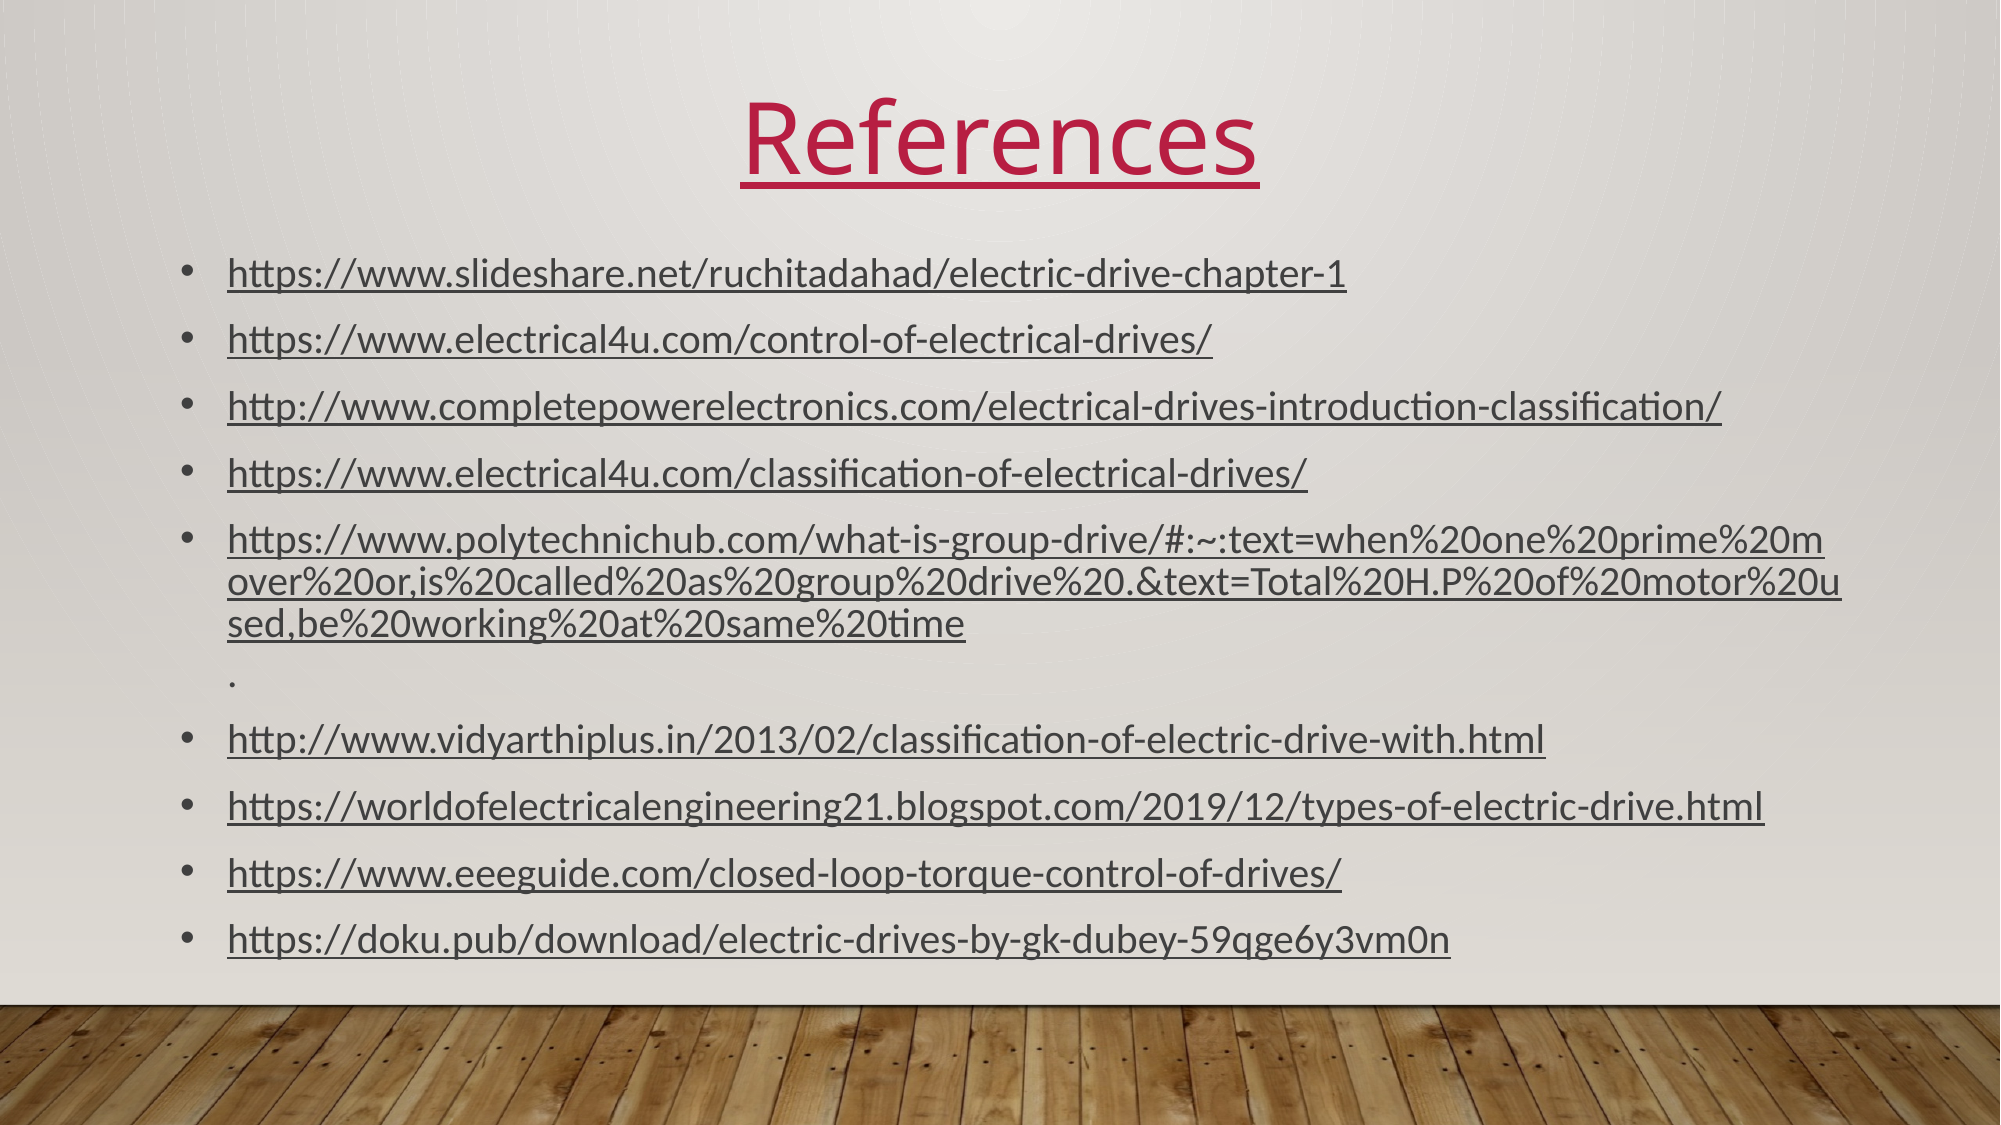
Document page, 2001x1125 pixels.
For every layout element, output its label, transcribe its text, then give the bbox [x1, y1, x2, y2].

text_box References [0, 67, 2000, 202]
text_box https://www.slideshare.net/ruchitadahad/electric-drive-chapter-1 https://www.electrical4u.com/control-of-electrical-drives/ http://www.completepowerelectronics.com/electrical-drives-introduction-classification/ https://www.electrical4u.com/classification-of-electrical-drives/ https://www.polytechnichub.com/what-is-group-drive/#:~:text=when%20one%20prime%20mover%20or,is%20called%20as%20group%20drive%20.&text=Total%20H.P%20of%20motor%20used,be%20working%20at%20same%20time. http://www.vidyarthiplus.in/2013/02/classification-of-electric-drive-with.html https://worldofelectricalengineering21.blogspot.com/2019/12/types-of-electric-drive.html https://www.eeeguide.com/closed-loop-torque-control-of-drives/ https://doku.pub/download/electric-drives-by-gk-dubey-59qge6y3vm0n [165, 237, 1860, 953]
picture [0, 1005, 2000, 1125]
